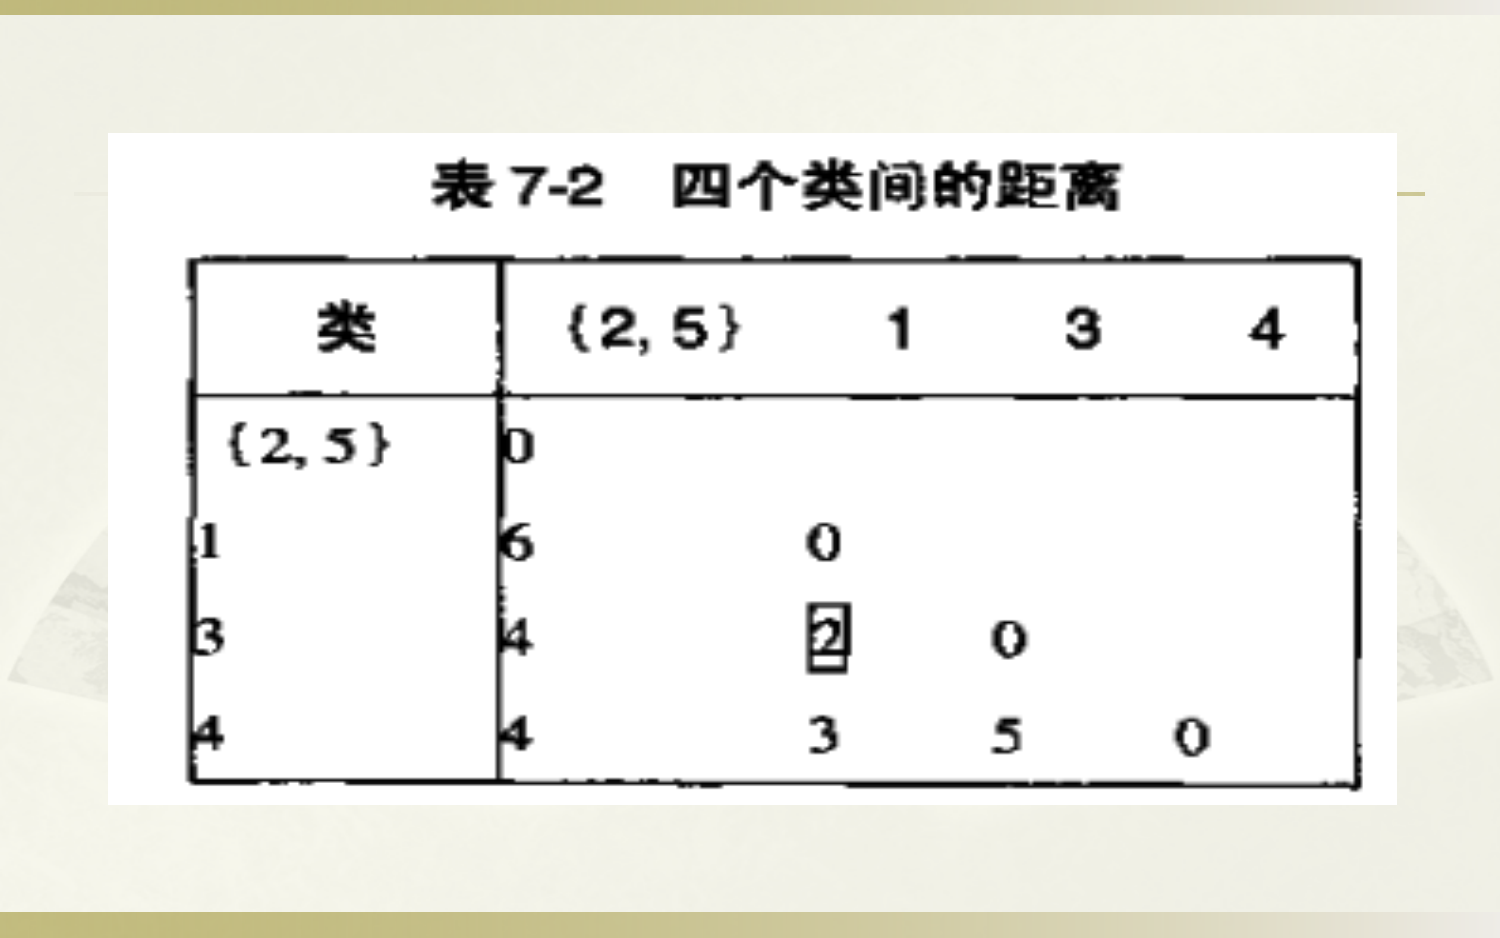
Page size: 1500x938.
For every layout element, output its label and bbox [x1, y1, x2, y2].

picture [107, 133, 1397, 805]
